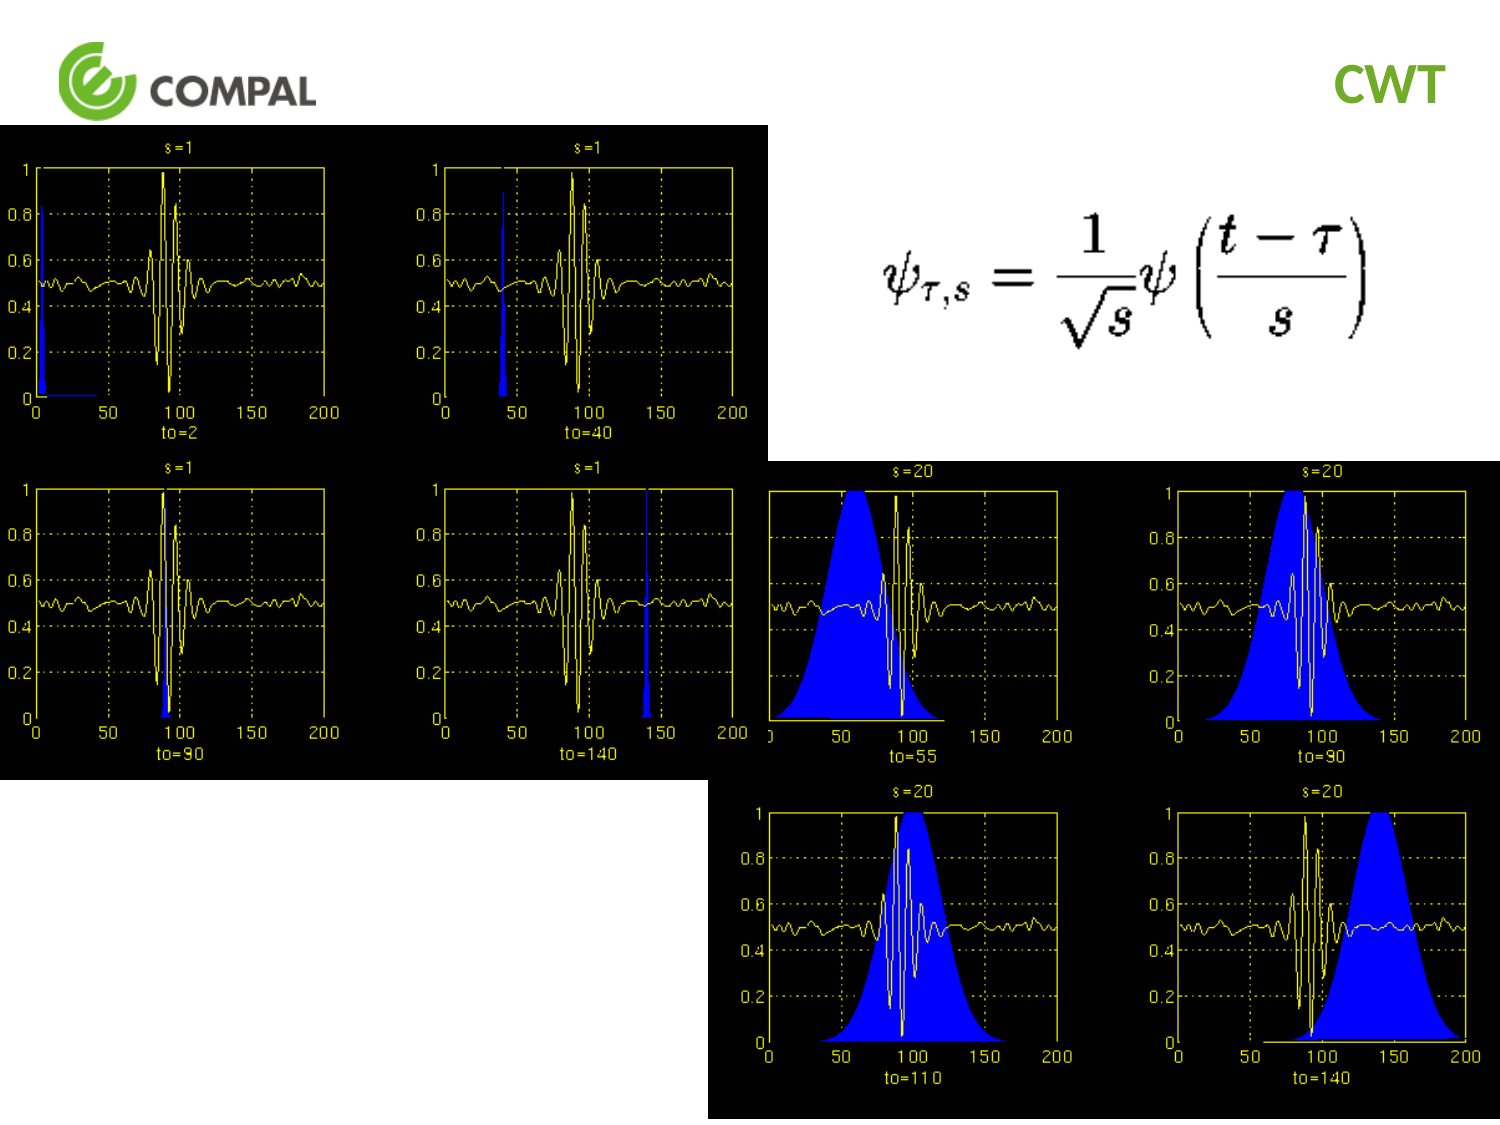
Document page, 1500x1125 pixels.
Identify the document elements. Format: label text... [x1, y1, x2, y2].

picture [0, 125, 1500, 1120]
text_box CWT [321, 45, 1462, 115]
picture [827, 190, 1448, 377]
picture [58, 42, 316, 121]
